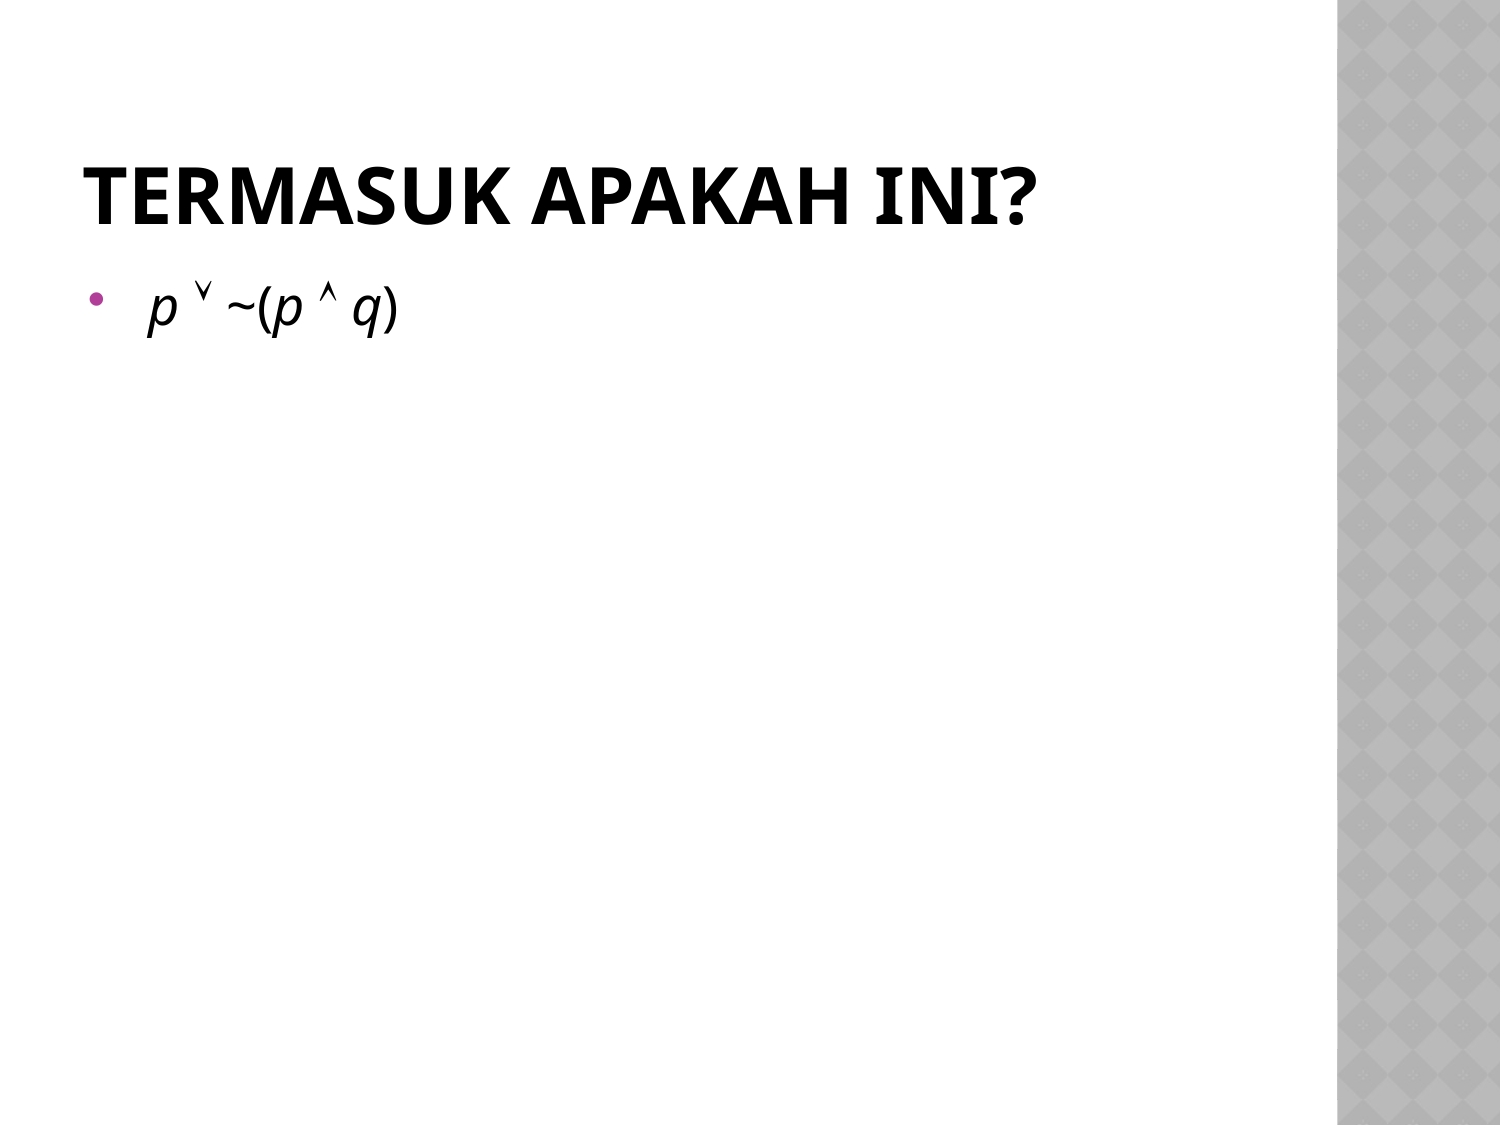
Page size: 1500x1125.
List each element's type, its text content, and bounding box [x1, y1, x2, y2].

title Termasuk apakah ini? [75, 52, 1263, 240]
list p  ~(p  q) [75, 264, 1263, 1059]
